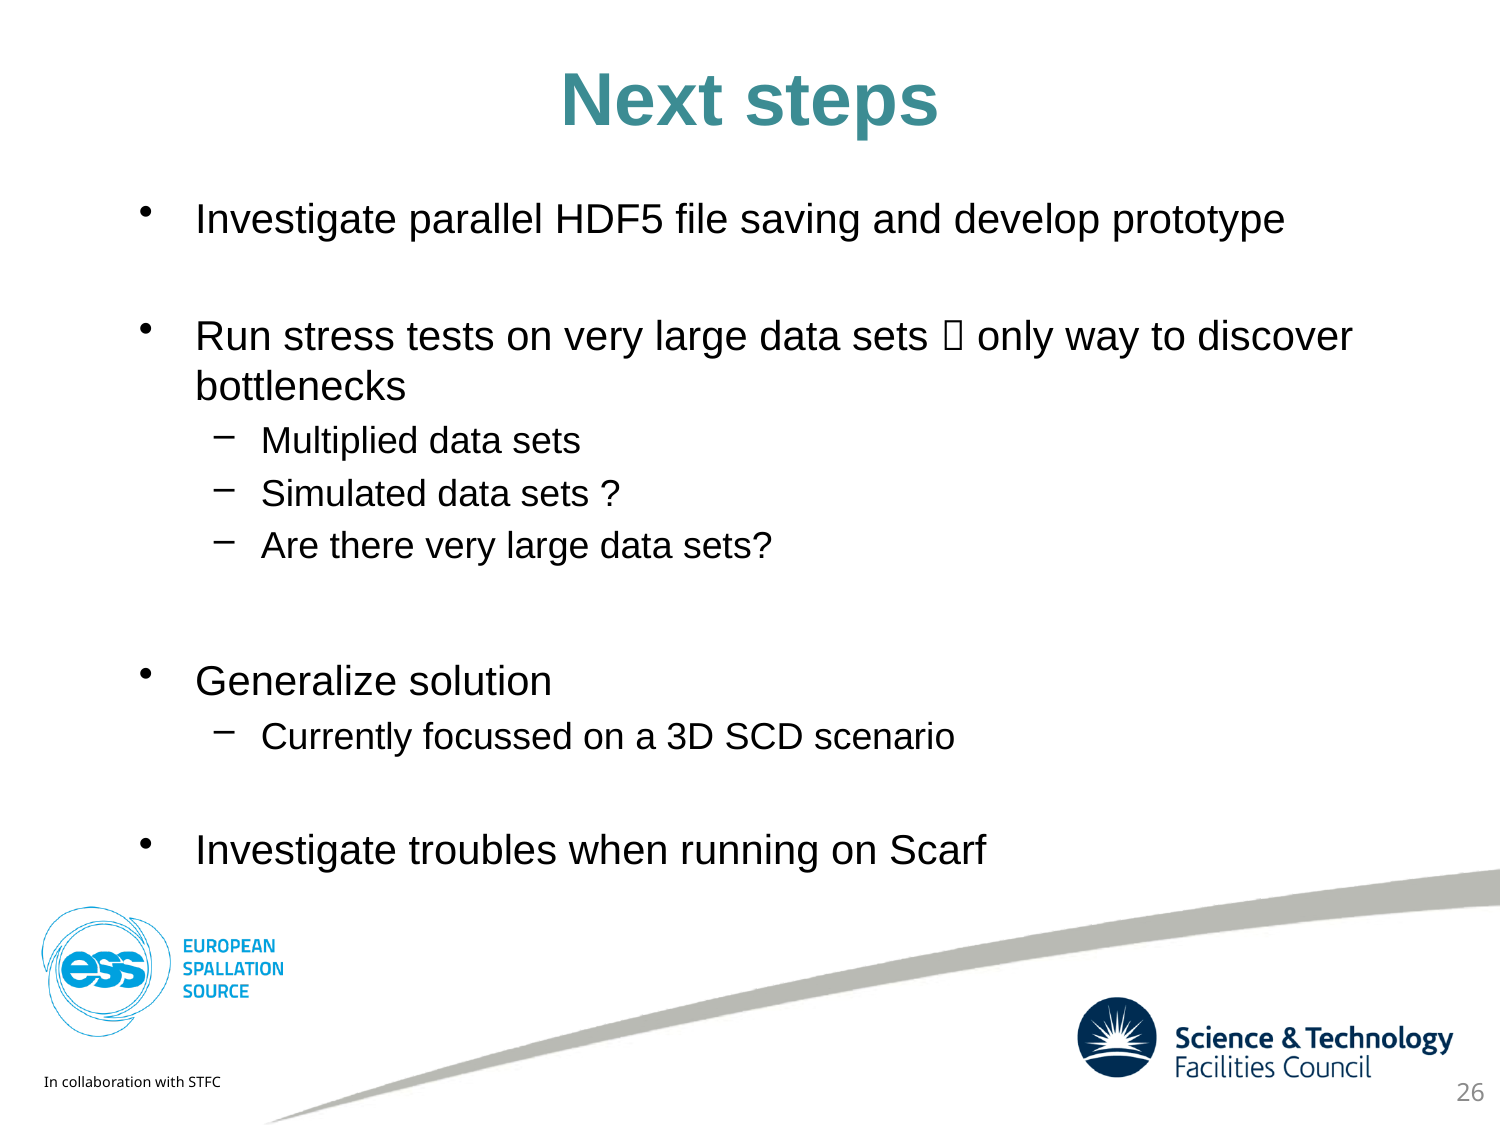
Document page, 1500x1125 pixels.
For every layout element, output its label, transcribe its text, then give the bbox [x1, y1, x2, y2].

slide_number 26 [1149, 1064, 1500, 1124]
list Investigate parallel HDF5 file saving and develop prototype Run stress tests on very large data sets  only way to discover bottlenecks Multiplied data sets Simulated data sets ? Are there very large data sets? Generalize solution Currently focussed on a 3D SCD scenario Investigate troubles when running on Scarf [123, 184, 1400, 905]
picture [41, 868, 1500, 1125]
title Next steps [0, 30, 1500, 161]
